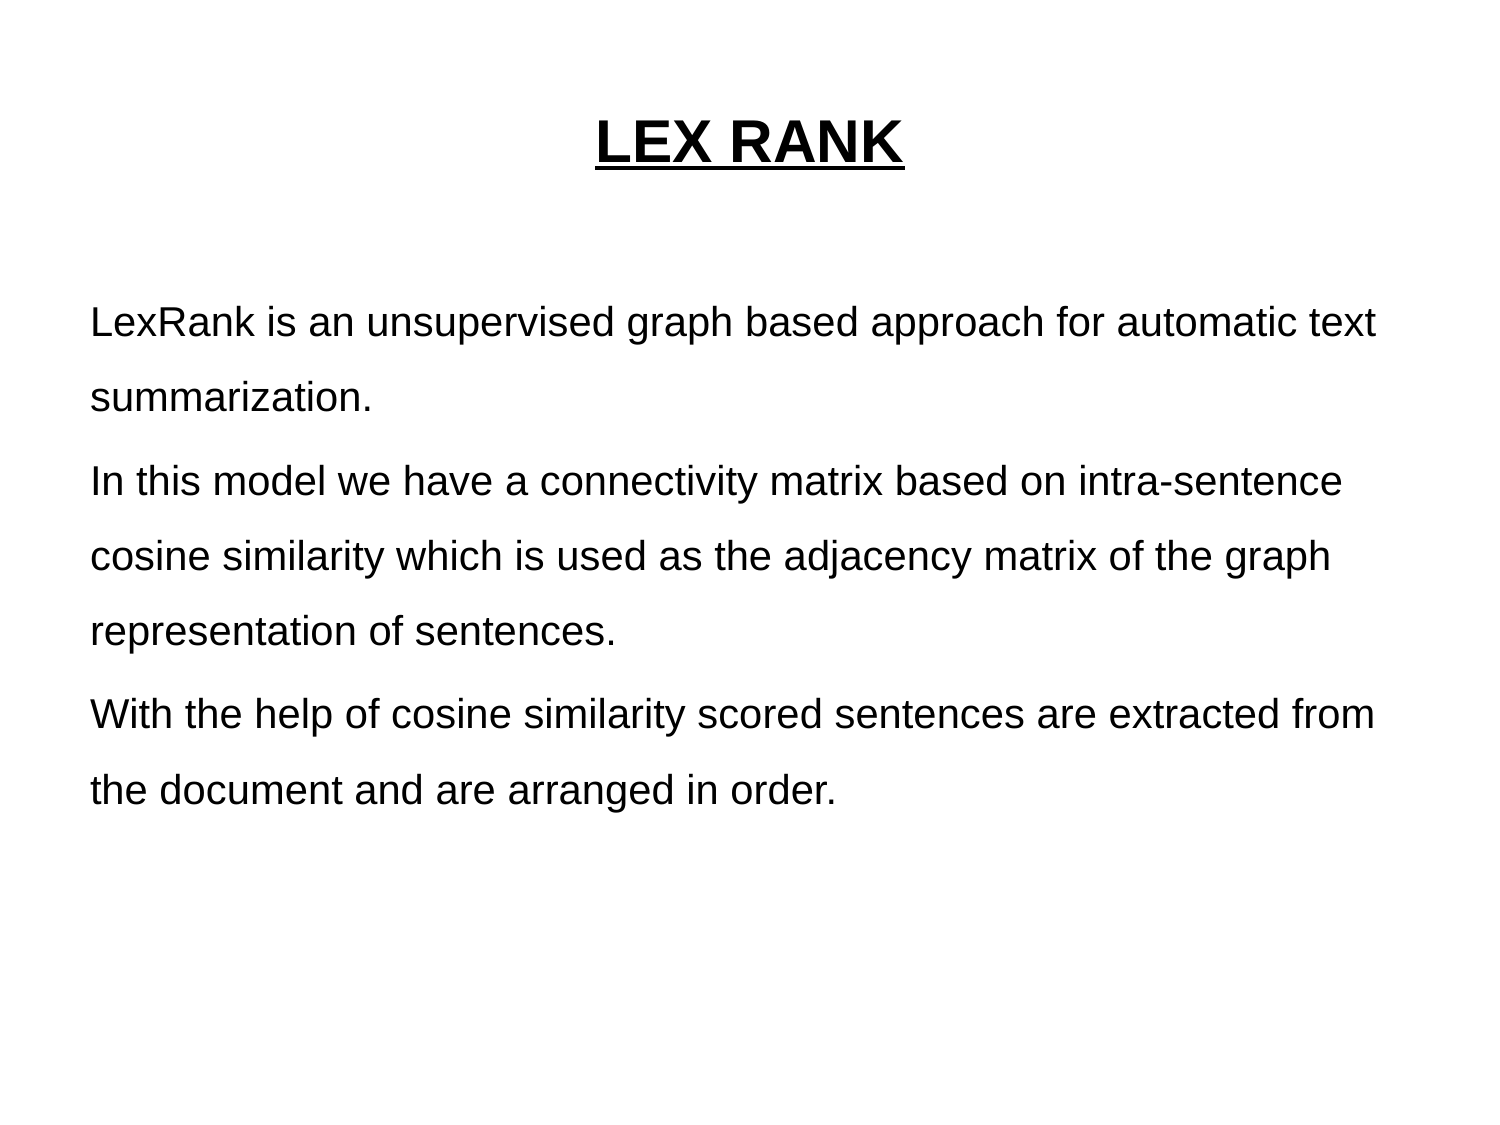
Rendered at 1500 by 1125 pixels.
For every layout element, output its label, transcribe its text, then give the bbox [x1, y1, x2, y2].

title LEX RANK [75, 45, 1425, 233]
list LexRank is an unsupervised graph based approach for automatic text summarization. In this model we have a connectivity matrix based on intra-sentence cosine similarity which is used as the adjacency matrix of the graph representation of sentences. With the help of cosine similarity scored sentences are extracted from the document and are arranged in order. [75, 262, 1425, 1005]
